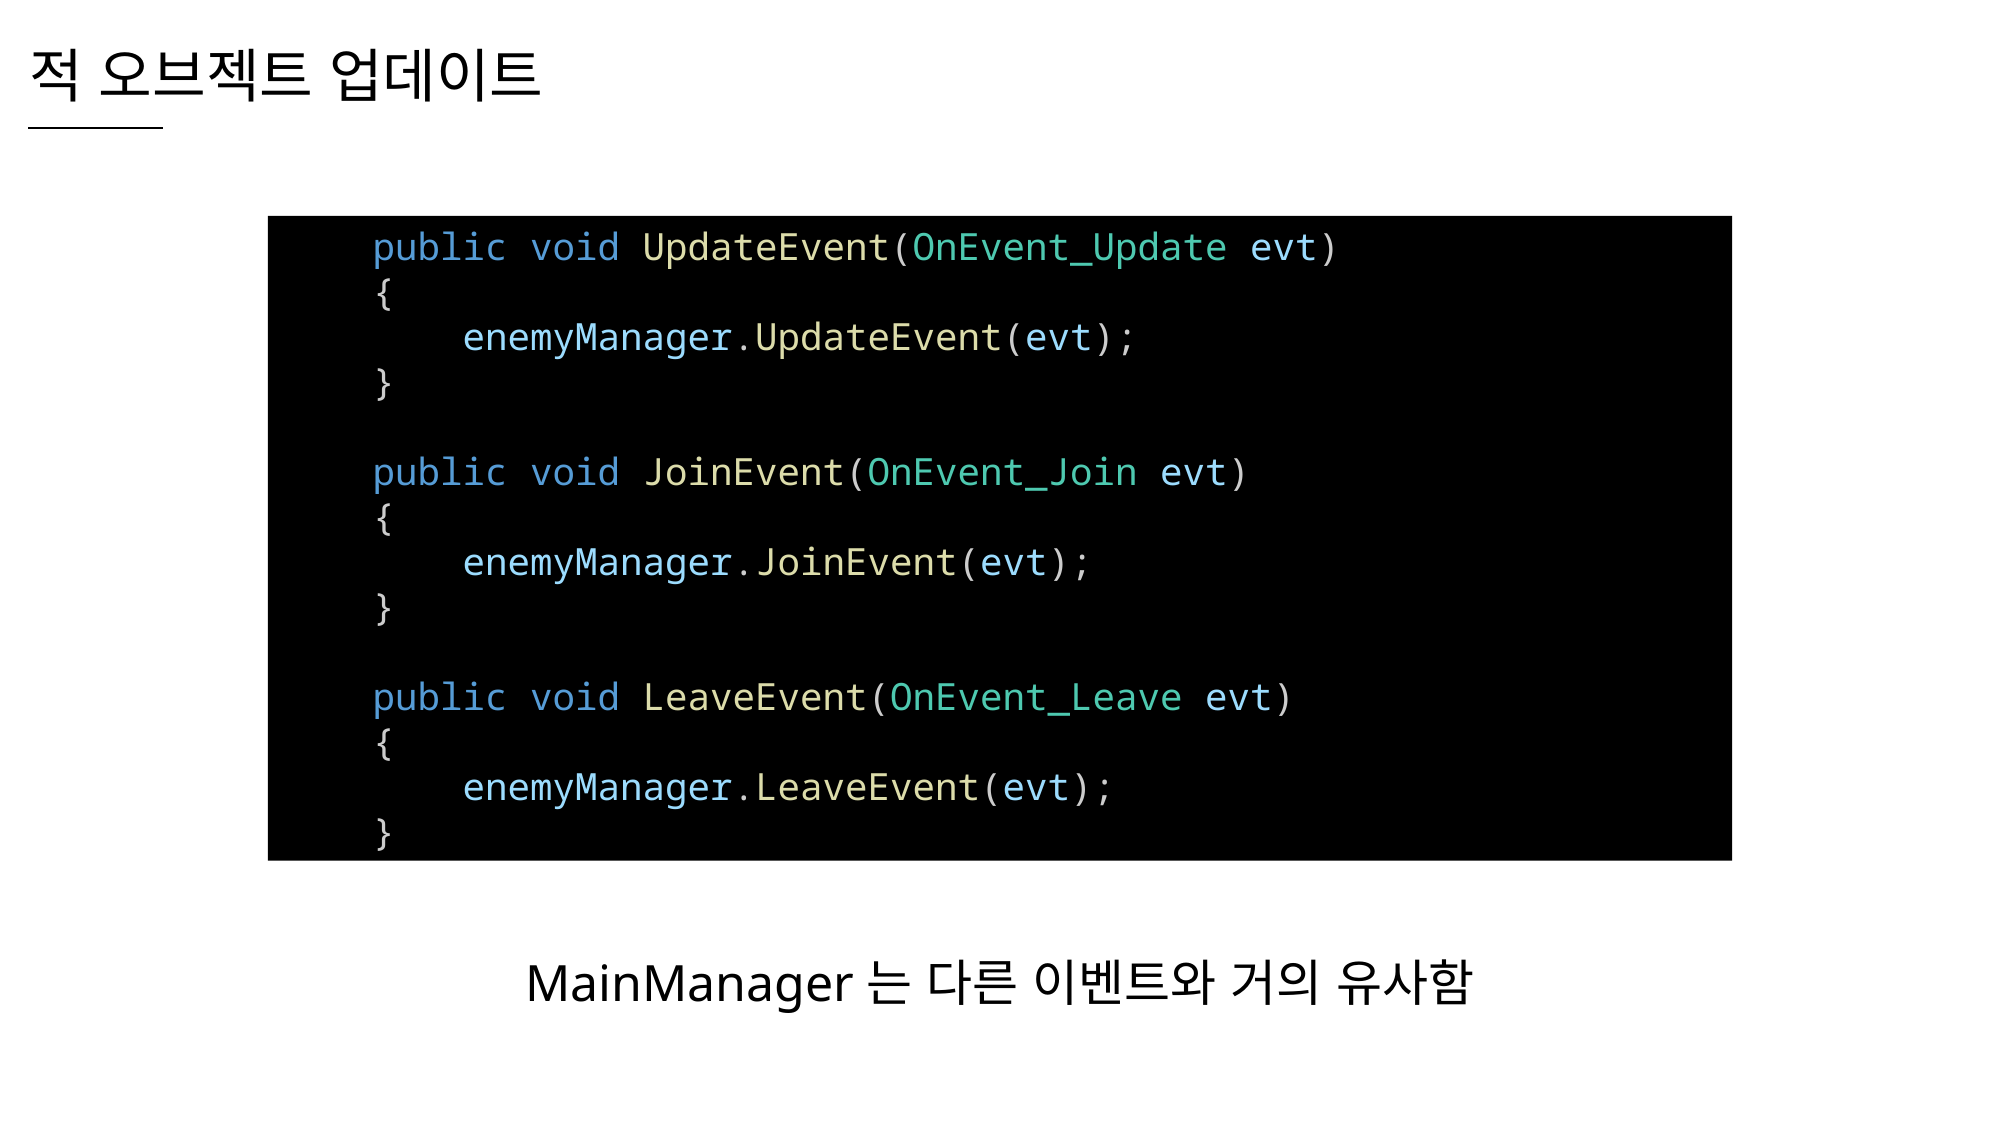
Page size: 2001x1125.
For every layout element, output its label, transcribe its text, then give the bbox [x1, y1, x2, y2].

text_box 적 오브젝트 업데이트 [14, 31, 559, 117]
text_box public void UpdateEvent(OnEvent_Update evt) { enemyManager.UpdateEvent(evt); } public void JoinEvent(OnEvent_Join evt) { enemyManager.JoinEvent(evt); } public void LeaveEvent(OnEvent_Leave evt) { enemyManager.LeaveEvent(evt); } [267, 215, 1733, 861]
text_box MainManager는 다른 이벤트와 거의 유사함 [510, 944, 1490, 1019]
